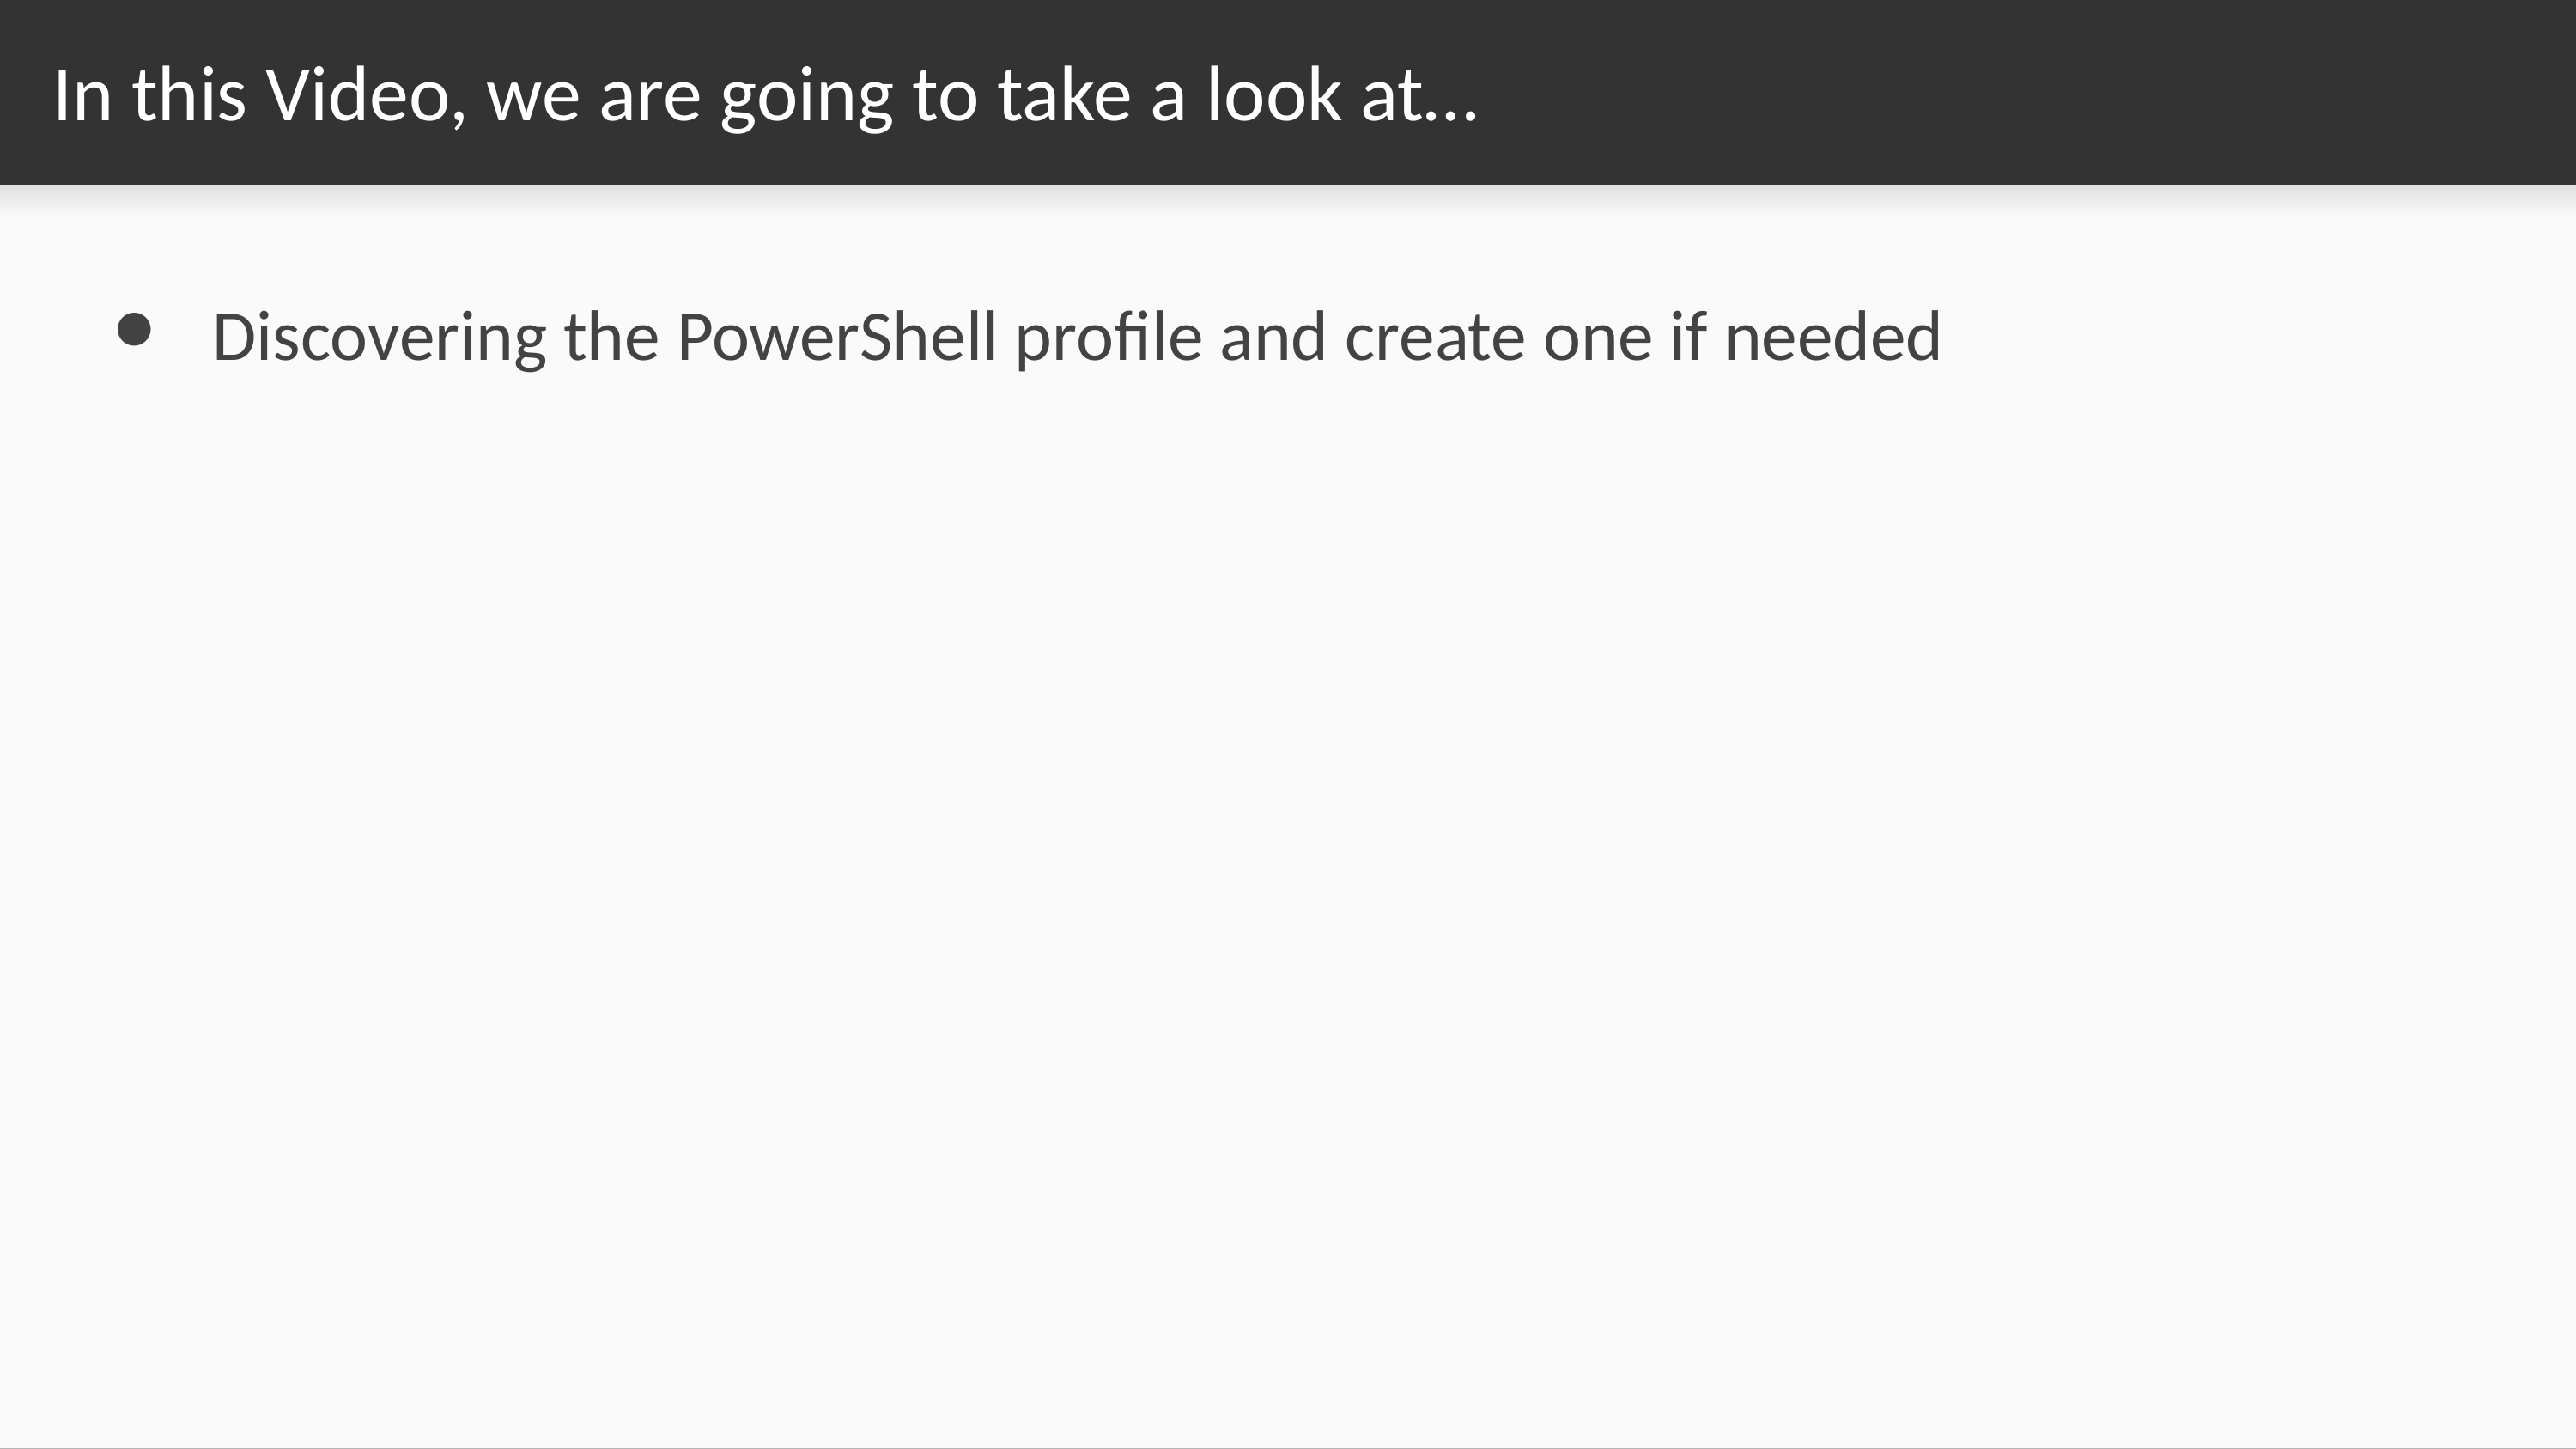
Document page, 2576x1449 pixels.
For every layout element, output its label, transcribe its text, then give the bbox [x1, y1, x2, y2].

title In this Video, we are going to take a look at… [27, 4, 2515, 174]
list Discovering the PowerShell profile and create one if needed [58, 250, 2515, 1384]
